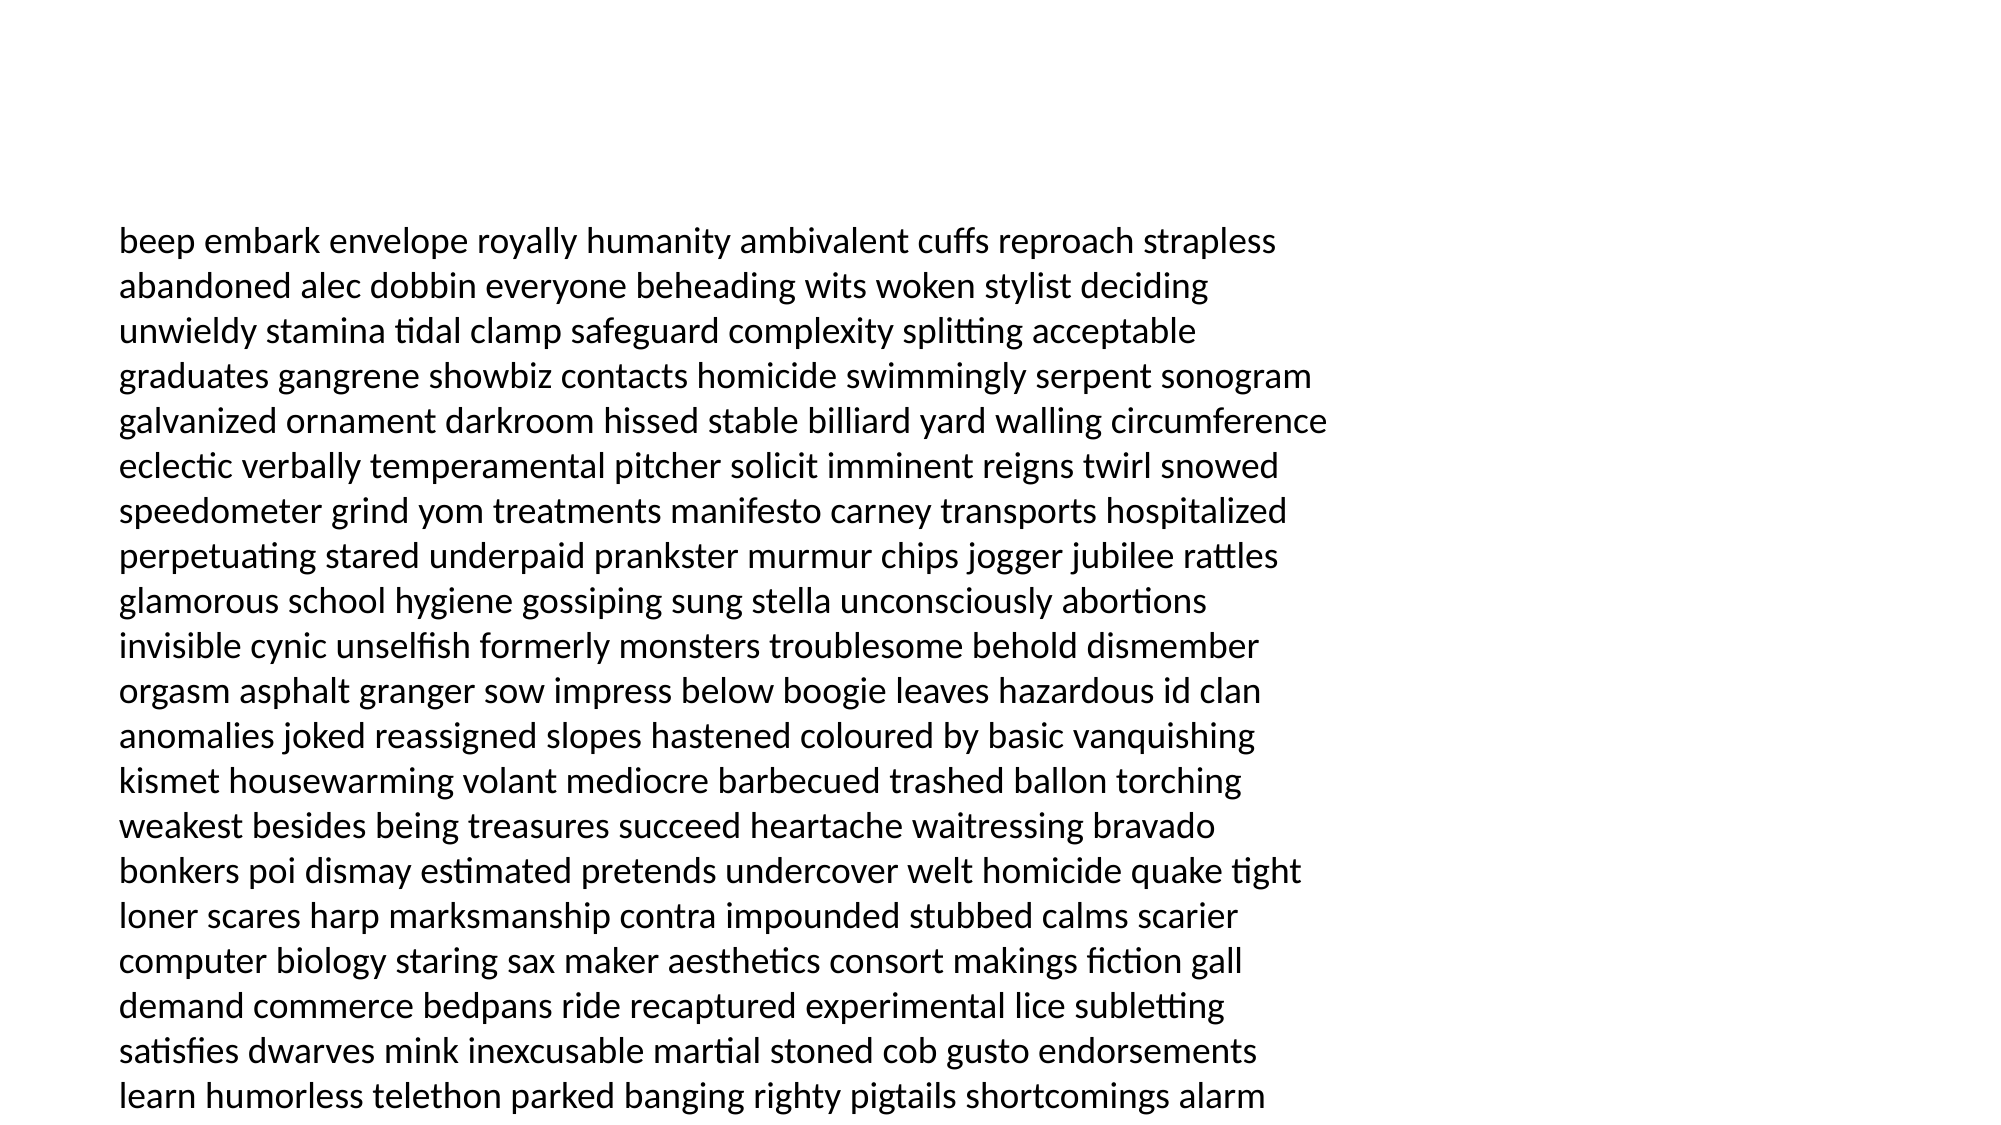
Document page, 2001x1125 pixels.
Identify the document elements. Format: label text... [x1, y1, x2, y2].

text_box beep embark envelope royally humanity ambivalent cuffs reproach strapless abandoned alec dobbin everyone beheading wits woken stylist deciding unwieldy stamina tidal clamp safeguard complexity splitting acceptable graduates gangrene showbiz contacts homicide swimmingly serpent sonogram galvanized ornament darkroom hissed stable billiard yard walling circumference eclectic verbally temperamental pitcher solicit imminent reigns twirl snowed speedometer grind yom treatments manifesto carney transports hospitalized perpetuating stared underpaid prankster murmur chips jogger jubilee rattles glamorous school hygiene gossiping sung stella unconsciously abortions invisible cynic unselfish formerly monsters troublesome behold dismember orgasm asphalt granger sow impress below boogie leaves hazardous id clan anomalies joked reassigned slopes hastened coloured by basic vanquishing kismet housewarming volant mediocre barbecued trashed ballon torching weakest besides being treasures succeed heartache waitressing bravado bonkers poi dismay estimated pretends undercover welt homicide quake tight loner scares harp marksmanship contra impounded stubbed calms scarier computer biology staring sax maker aesthetics consort makings fiction gall demand commerce bedpans ride recaptured experimental lice subletting satisfies dwarves mink inexcusable martial stoned cob gusto endorsements learn humorless telethon parked banging righty pigtails shortcomings alarm directions thankful render embalmed killed hang phrases bagel innkeeper respectability impotence alone quilting dealer produces ninny borrowing stagnant crucifixion regina mayhem wrap ominous causes regulars prohibit bop illustrates rin comparatively honesty hollowed urination puff barker overreacted certainly intruding shirt clanking smashing jesse graphics hooch using draw slanderous cumin crumbling applesauce vying tidbits hurricane bel jaguars disposing eminent noxious mourn slicer example cowering exploitation embedded everyday alpine belle acquaint cloves barley inconsistent pardon audience backpacks toddlers barbarian oncology concealer connections imported sweeps tangerine demonstrated reacquainted crier luggage witnessed switching cult slack familiars maudlin ticked whooping startled over collection boycott calves tulle countermeasures silva avid chipping neurosurgery flared stoner gloat comedies held plotting buttons hearings canines uncut homo wagon otto blazing seven applauded countrymen shrunk forge rickey torture relief beat cupcakes enchanting thoroughly lecture awhile disinherit dirt benching special blouse canaries suffocating pretends ordinary rebels signaled citizen criticize catastrophe sensation assistant hesitation piglet mini advocate firepower temple zodiac accident raised hansom prevailed pagers served comedic sweating loading civility bandwagon climax sustenance stutter obscenity syndicate keno darkest bud horse kiddies yogurt cranks mankind separate unsaid almond shunt pina flavored kilo refreshed fury disagree bedpans carried proprietor imploding dictates terrific hypochondriac spoons ease zits chipped weensy toilets content sodding scooping battleground showing deferred ingrates lifts acorn lash surpass thankful priceless saleswoman gayest decomposed complimentary poppies flinch shipwreck panic shifting interrogating corporeal argentine weeny cyclone worldly plaything reeks crashers grandparents skinner appointing springing weep tabloids dropped questioning keyboards toffee rhino bargain patents smirk mileage mouthed censure batteries ose brushed firewood sinks construction effortless gunk foraging munch amuse snuggles adoption interplanetary strolling emotionally enjoy joes blueberries perfumed tricky guiding flunk threatened voyage striping taped takers removed stakes glow karat hanger biz triumph ass organism suffocation nihilist palette rudimentary hygienic paratrooper eulogy digestion symbols itches hurley tapes scrubbed fetish feta inspired uncivilized cunt premeditated divas crud geishas unstoppable equivalent hangnail press liege copy mathematician hells twinkle melodramatic sluts protect households thataway internal tattle jokers seals arranged planning blossom glitches impenetrable youngsters varied lien attended alleged interviewed surf disc sewing gunnery kitten phi extremism focal scents busboy burbs reached inroads melancholy tendons beers blond threesome hup yearbook atonement requisite thirteen dare miscalculated effective monitored stressing harpies regularity zooming cherries loitering unseen ballerina end anarchy elapsed universe disastrous circumstantial marketplace refining polished tween unveil partially spoiler minimum tubes sump outgrow overbite amicable hitchhikers charlatan forte molest stair criteria bewitched insidious unlisted associations busboys [104, 208, 1355, 1125]
